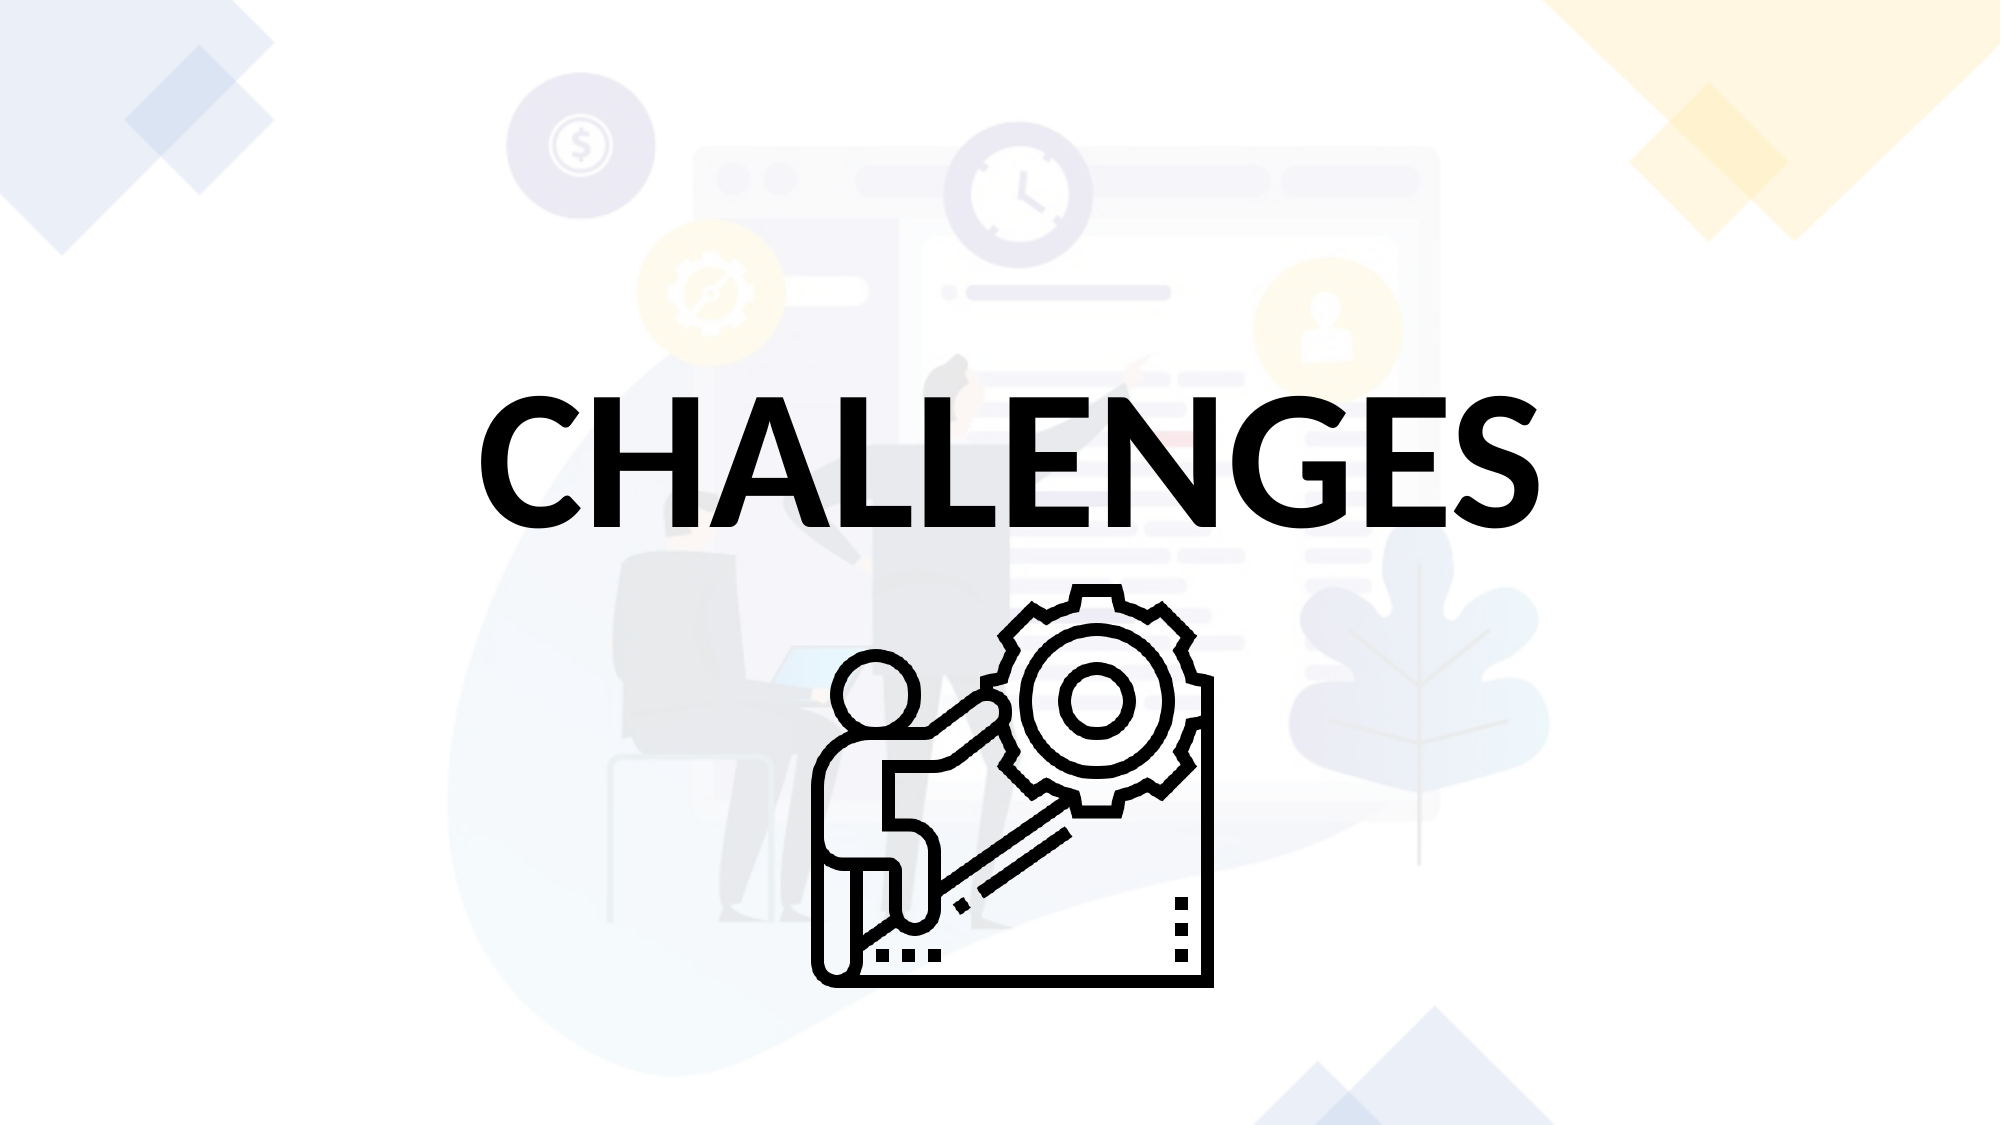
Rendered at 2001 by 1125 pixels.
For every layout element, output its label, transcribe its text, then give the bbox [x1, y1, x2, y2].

text_box CHALLENGES [79, 320, 1945, 576]
picture [804, 577, 1220, 994]
